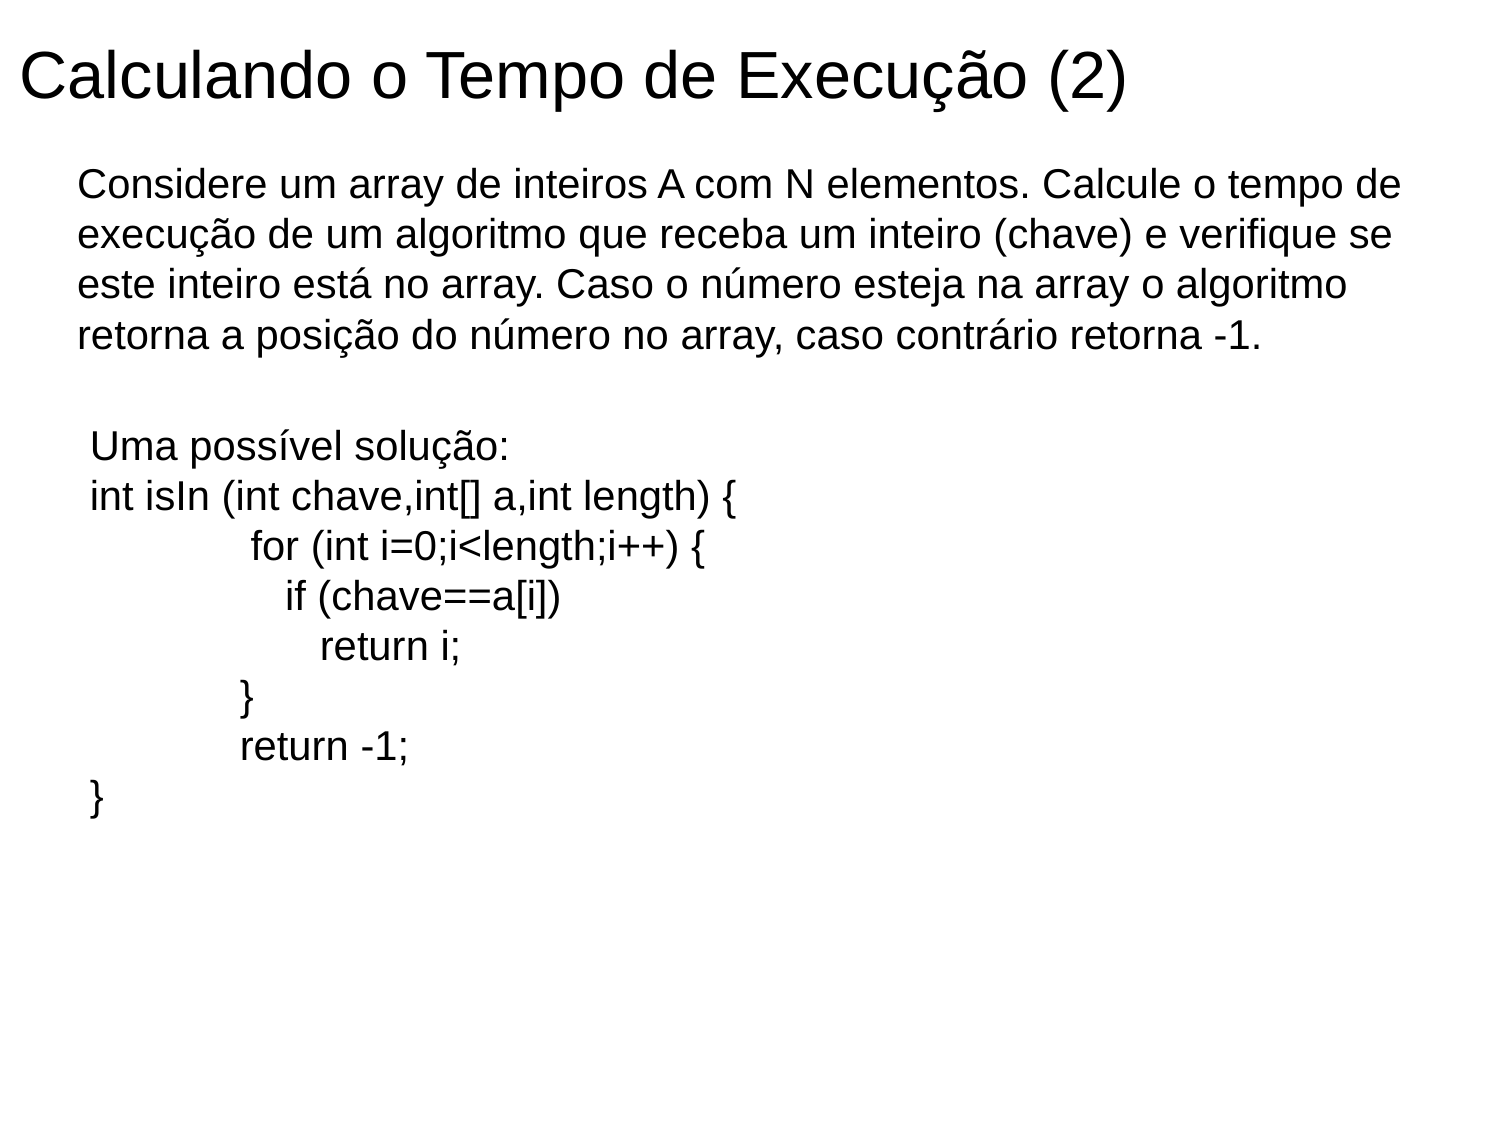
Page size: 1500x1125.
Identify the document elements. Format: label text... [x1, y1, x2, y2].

text_box Uma possível solução: int isIn (int chave,int[] a,int length) { for (int i=0;i<length;i++) { if (chave==a[i]) return i; } return -1; } [74, 411, 1438, 877]
text_box Considere um array de inteiros A com N elementos. Calcule o tempo de execução de um algoritmo que receba um inteiro (chave) e verifique se este inteiro está no array. Caso o número esteja na array o algoritmo retorna a posição do número no array, caso contrário retorna -1. [62, 149, 1425, 410]
text_box Calculando o Tempo de Execução (2) [4, 24, 1145, 120]
